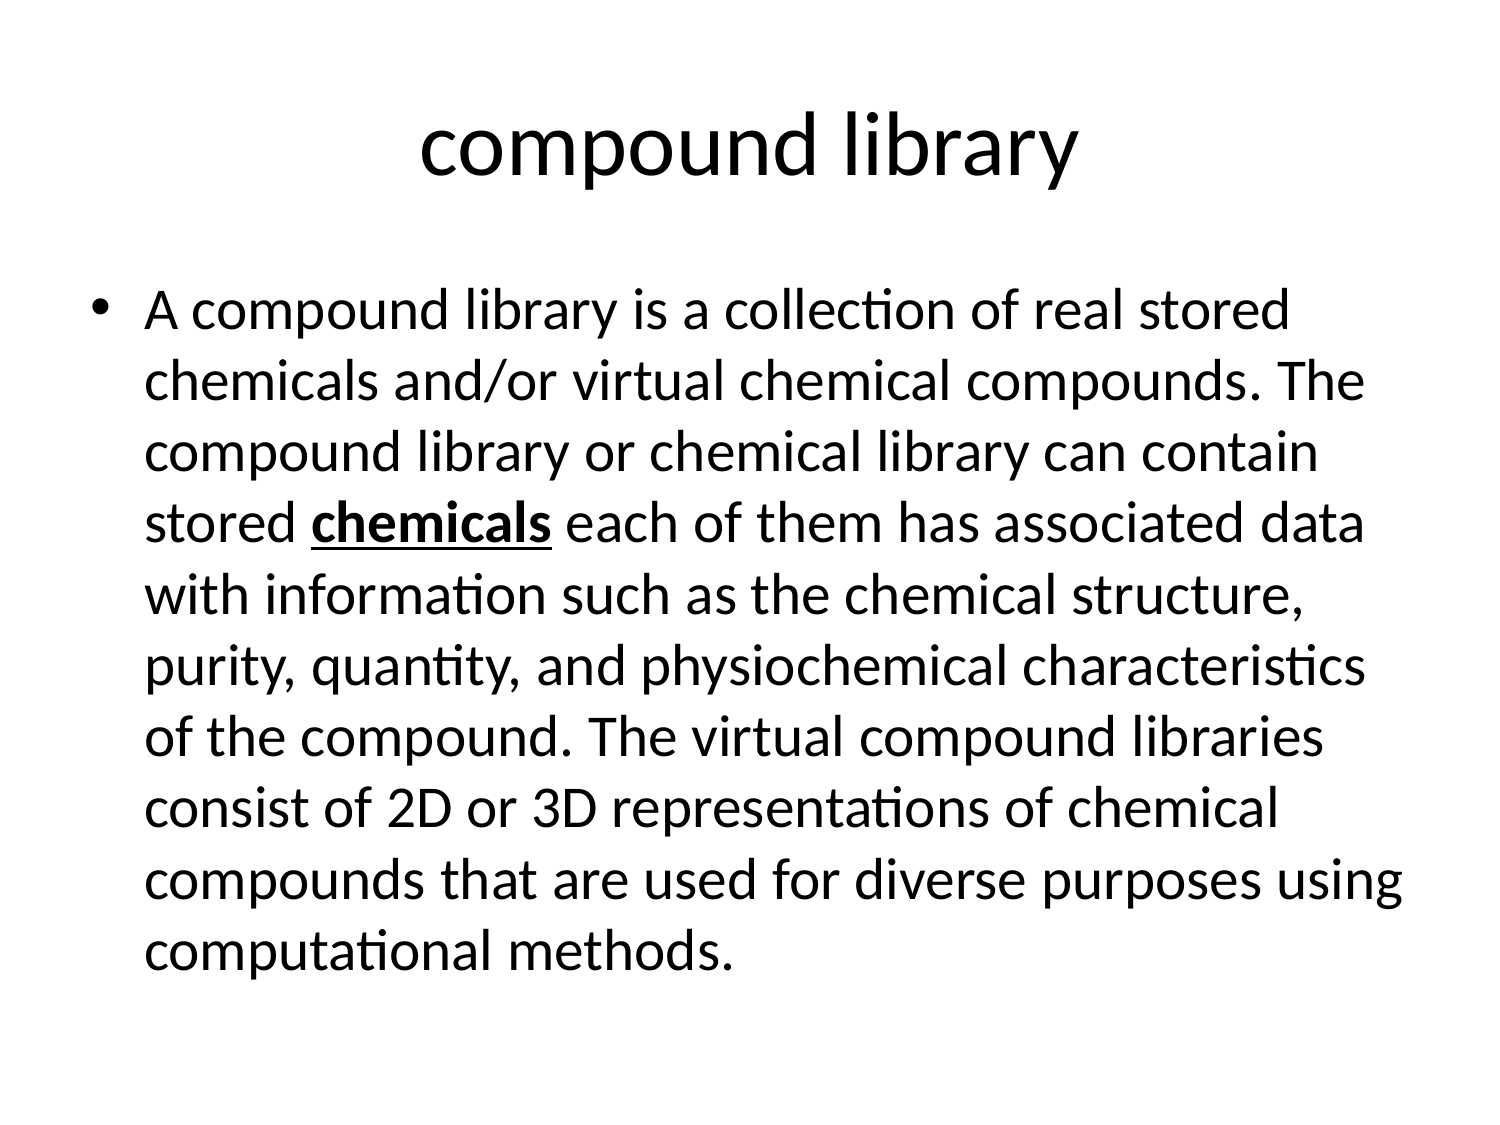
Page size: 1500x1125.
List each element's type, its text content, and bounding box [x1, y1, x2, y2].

list A compound library is a collection of real stored chemicals and/or virtual chemical compounds. The compound library or chemical library can contain stored chemicals each of them has associated data with information such as the chemical structure, purity, quantity, and physiochemical characteristics of the compound. The virtual compound libraries consist of 2D or 3D representations of chemical compounds that are used for diverse purposes using computational methods. [75, 262, 1425, 1005]
title compound library [75, 45, 1425, 233]
